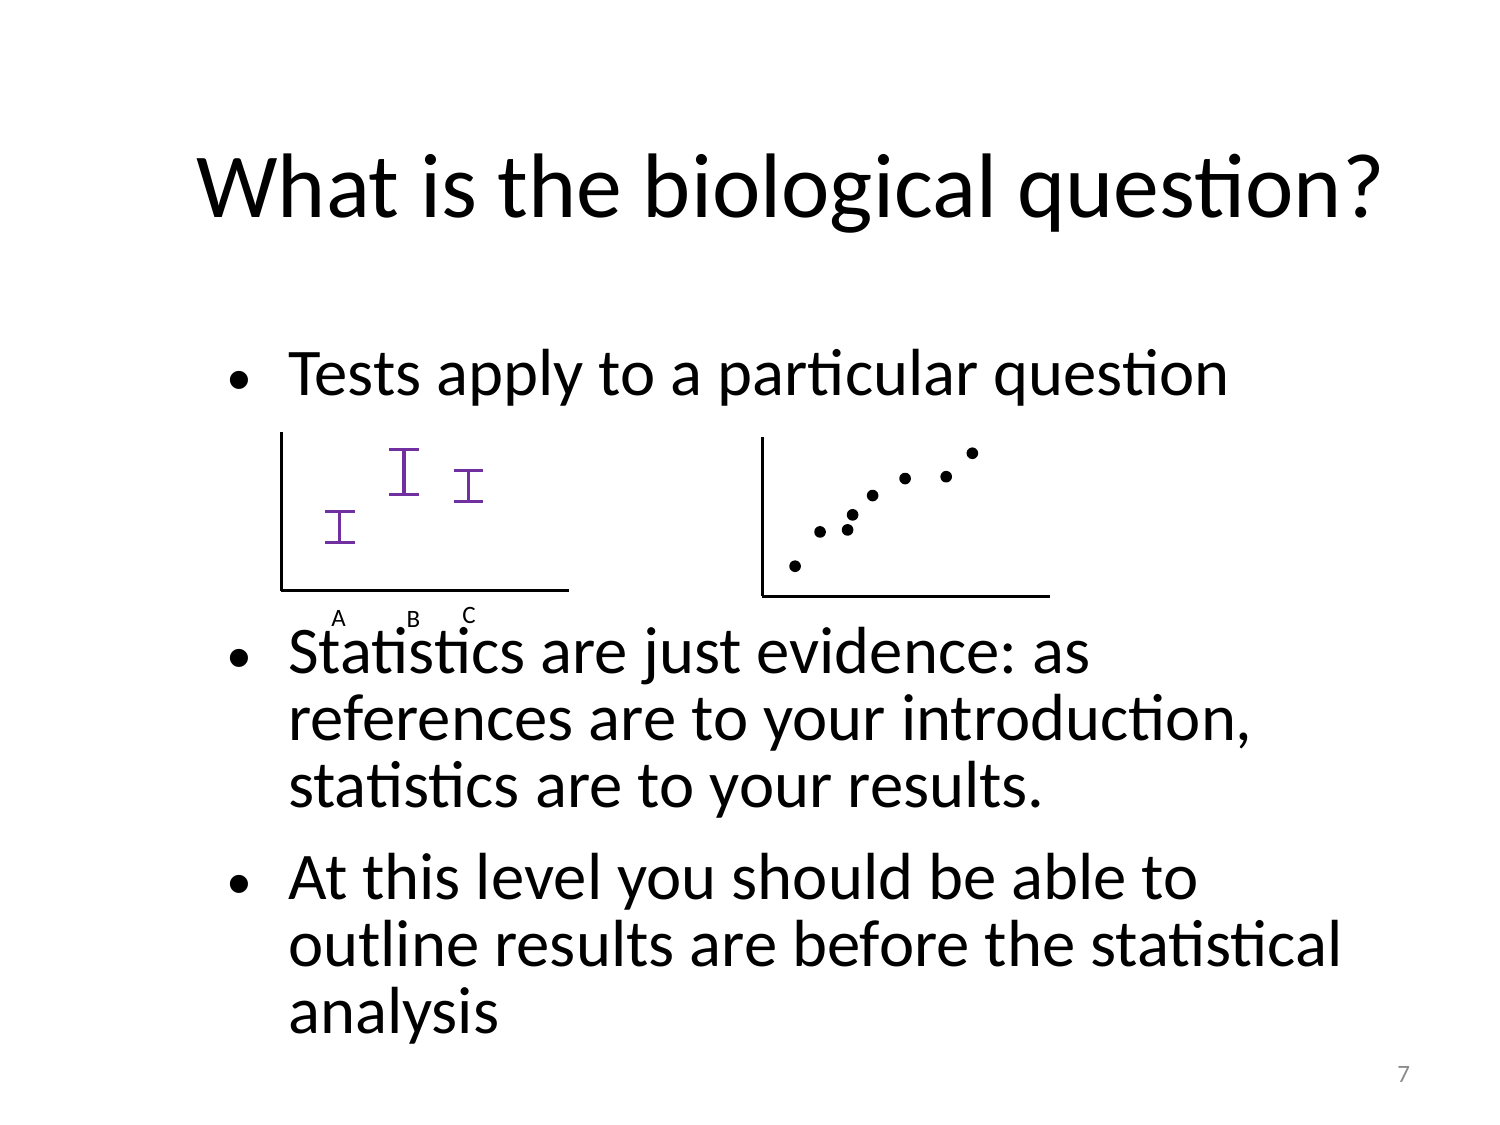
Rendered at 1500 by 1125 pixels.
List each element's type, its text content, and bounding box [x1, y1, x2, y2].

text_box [260, 431, 569, 620]
text_box [814, 526, 826, 538]
text_box [841, 524, 854, 536]
text_box Tests apply to a particular question Statistics are just evidence: as references are to your introduction, statistics are to your results. At this level you should be able to outline results are before the statistical analysis [212, 338, 1375, 1075]
text_box [789, 560, 801, 573]
text_box What is the biological question? [147, 62, 1435, 300]
text_box [866, 489, 879, 502]
text_box [940, 470, 952, 483]
text_box [899, 472, 911, 485]
text_box [846, 509, 859, 521]
text_box [966, 447, 979, 460]
slide_number 7 [1074, 1042, 1425, 1103]
